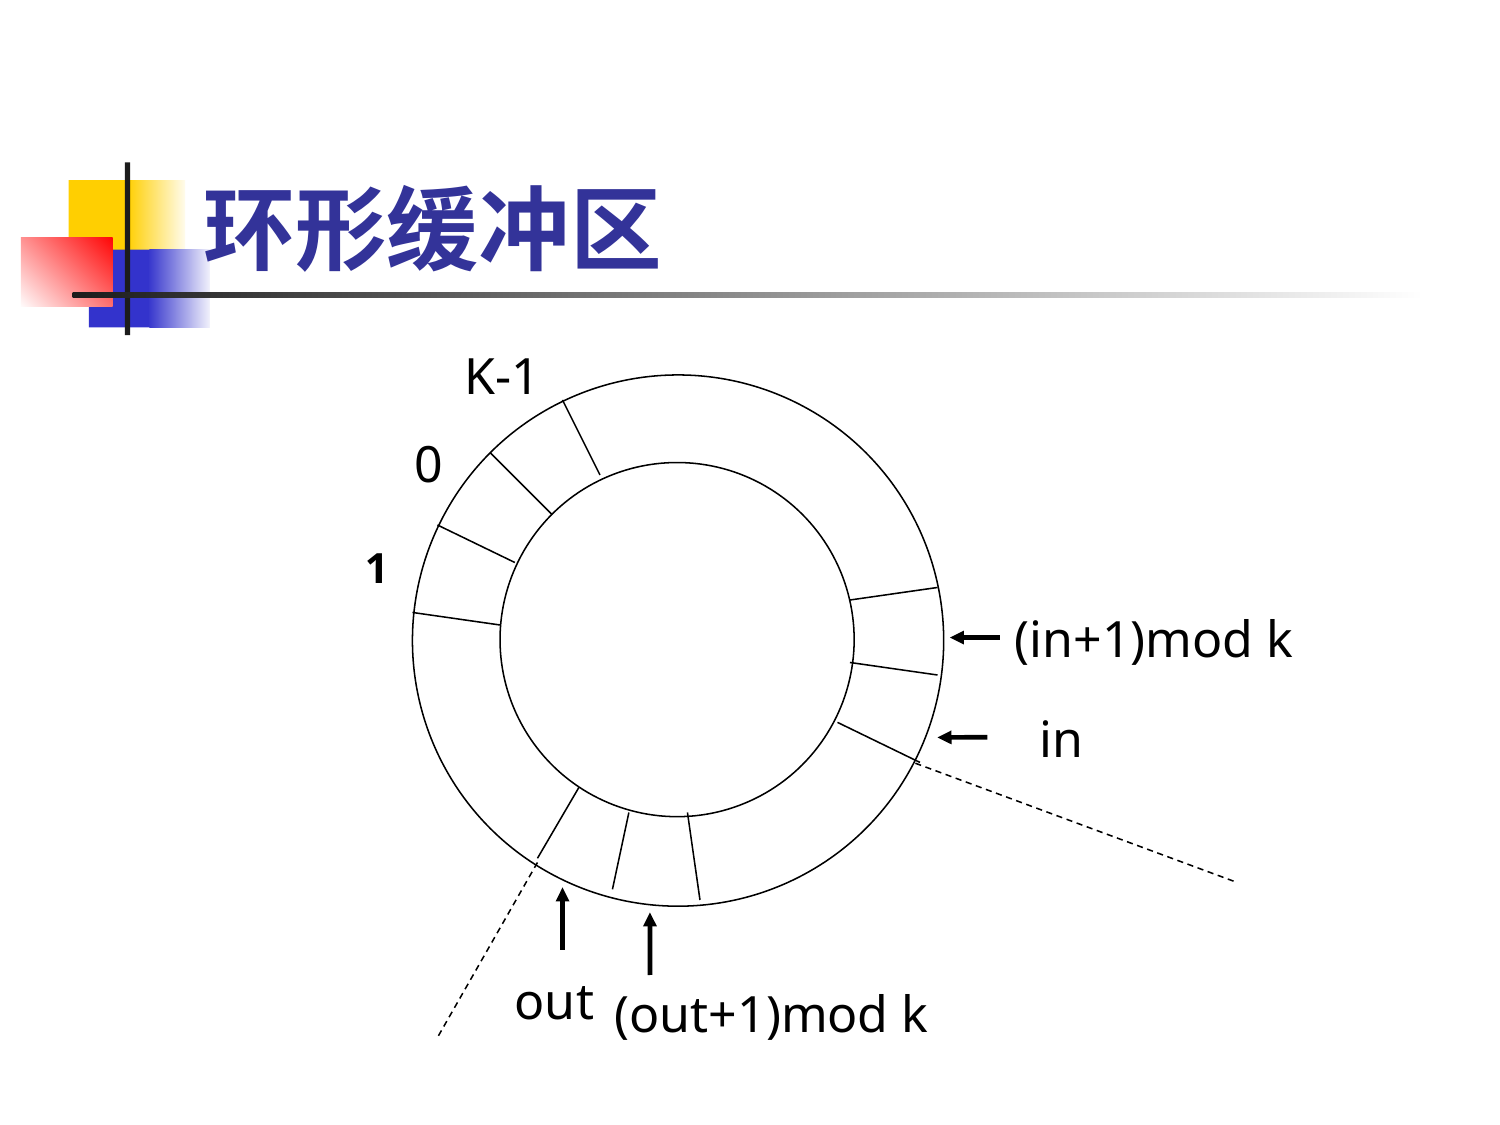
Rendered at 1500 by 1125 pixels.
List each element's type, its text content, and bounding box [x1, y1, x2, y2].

text_box [937, 731, 988, 744]
text_box (in+1)mod k [999, 599, 1313, 675]
text_box 0 [399, 424, 475, 500]
text_box 1 [349, 534, 425, 600]
text_box [949, 631, 999, 644]
text_box K-1 [450, 337, 563, 413]
text_box [556, 887, 569, 950]
text_box [500, 462, 855, 817]
title 环形缓冲区 [188, 101, 1468, 289]
text_box [643, 912, 657, 974]
text_box in [1024, 699, 1100, 775]
text_box [412, 374, 944, 907]
text_box out [500, 962, 613, 1038]
text_box (out+1)mod k [599, 974, 963, 1050]
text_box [490, 452, 552, 515]
